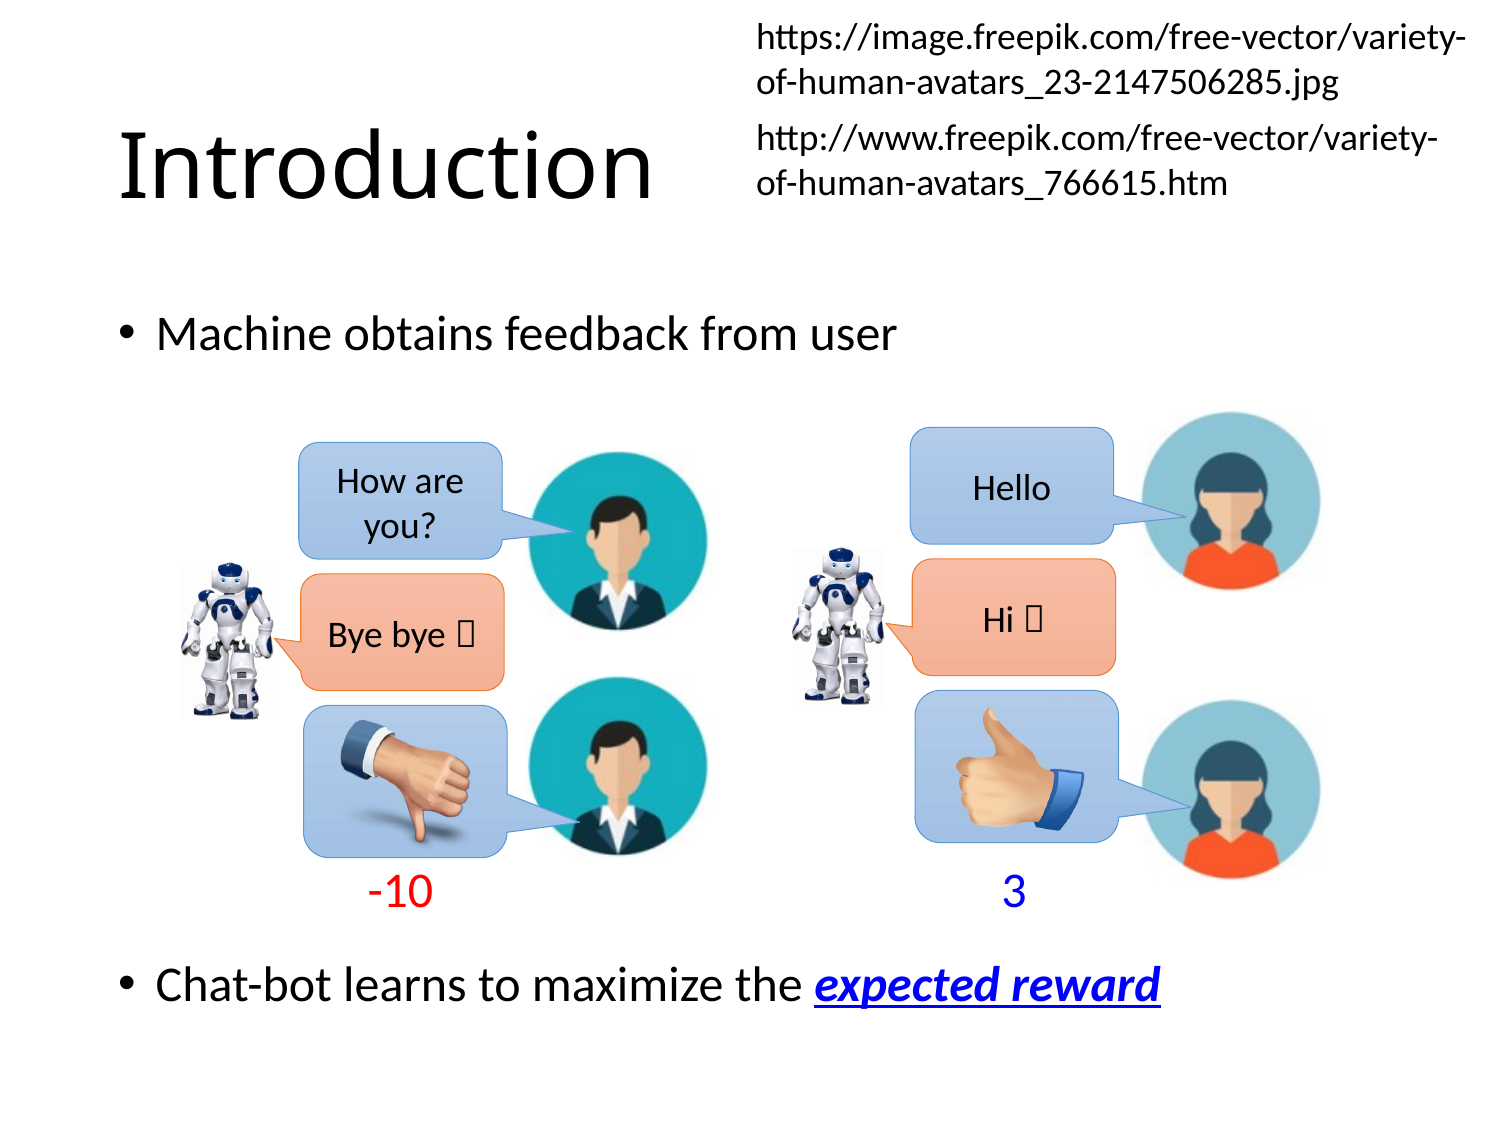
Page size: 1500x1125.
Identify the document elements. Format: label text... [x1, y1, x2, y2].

text_box [914, 689, 1130, 841]
text_box Hello [909, 426, 1130, 545]
text_box Hi  [893, 558, 1117, 677]
text_box Bye bye  [282, 573, 505, 692]
text_box How are you? [298, 441, 524, 560]
picture [781, 544, 893, 705]
picture [524, 676, 714, 858]
picture [169, 559, 282, 720]
text_box http://www.freepik.com/free-vector/variety-of-human-avatars_766615.htm [741, 105, 1492, 210]
title Introduction [103, 59, 1397, 278]
list Machine obtains feedback from user Chat-bot learns to maximize the expected reward [103, 299, 1397, 1109]
text_box 3 [904, 849, 1124, 925]
picture [1130, 697, 1325, 881]
picture [929, 697, 1111, 843]
text_box [302, 704, 524, 850]
picture [524, 451, 714, 633]
picture [1130, 409, 1325, 592]
text_box https://image.freepik.com/free-vector/variety-of-human-avatars_23-2147506285.jpg [741, 4, 1492, 105]
picture [336, 712, 474, 851]
text_box -10 [291, 850, 510, 925]
